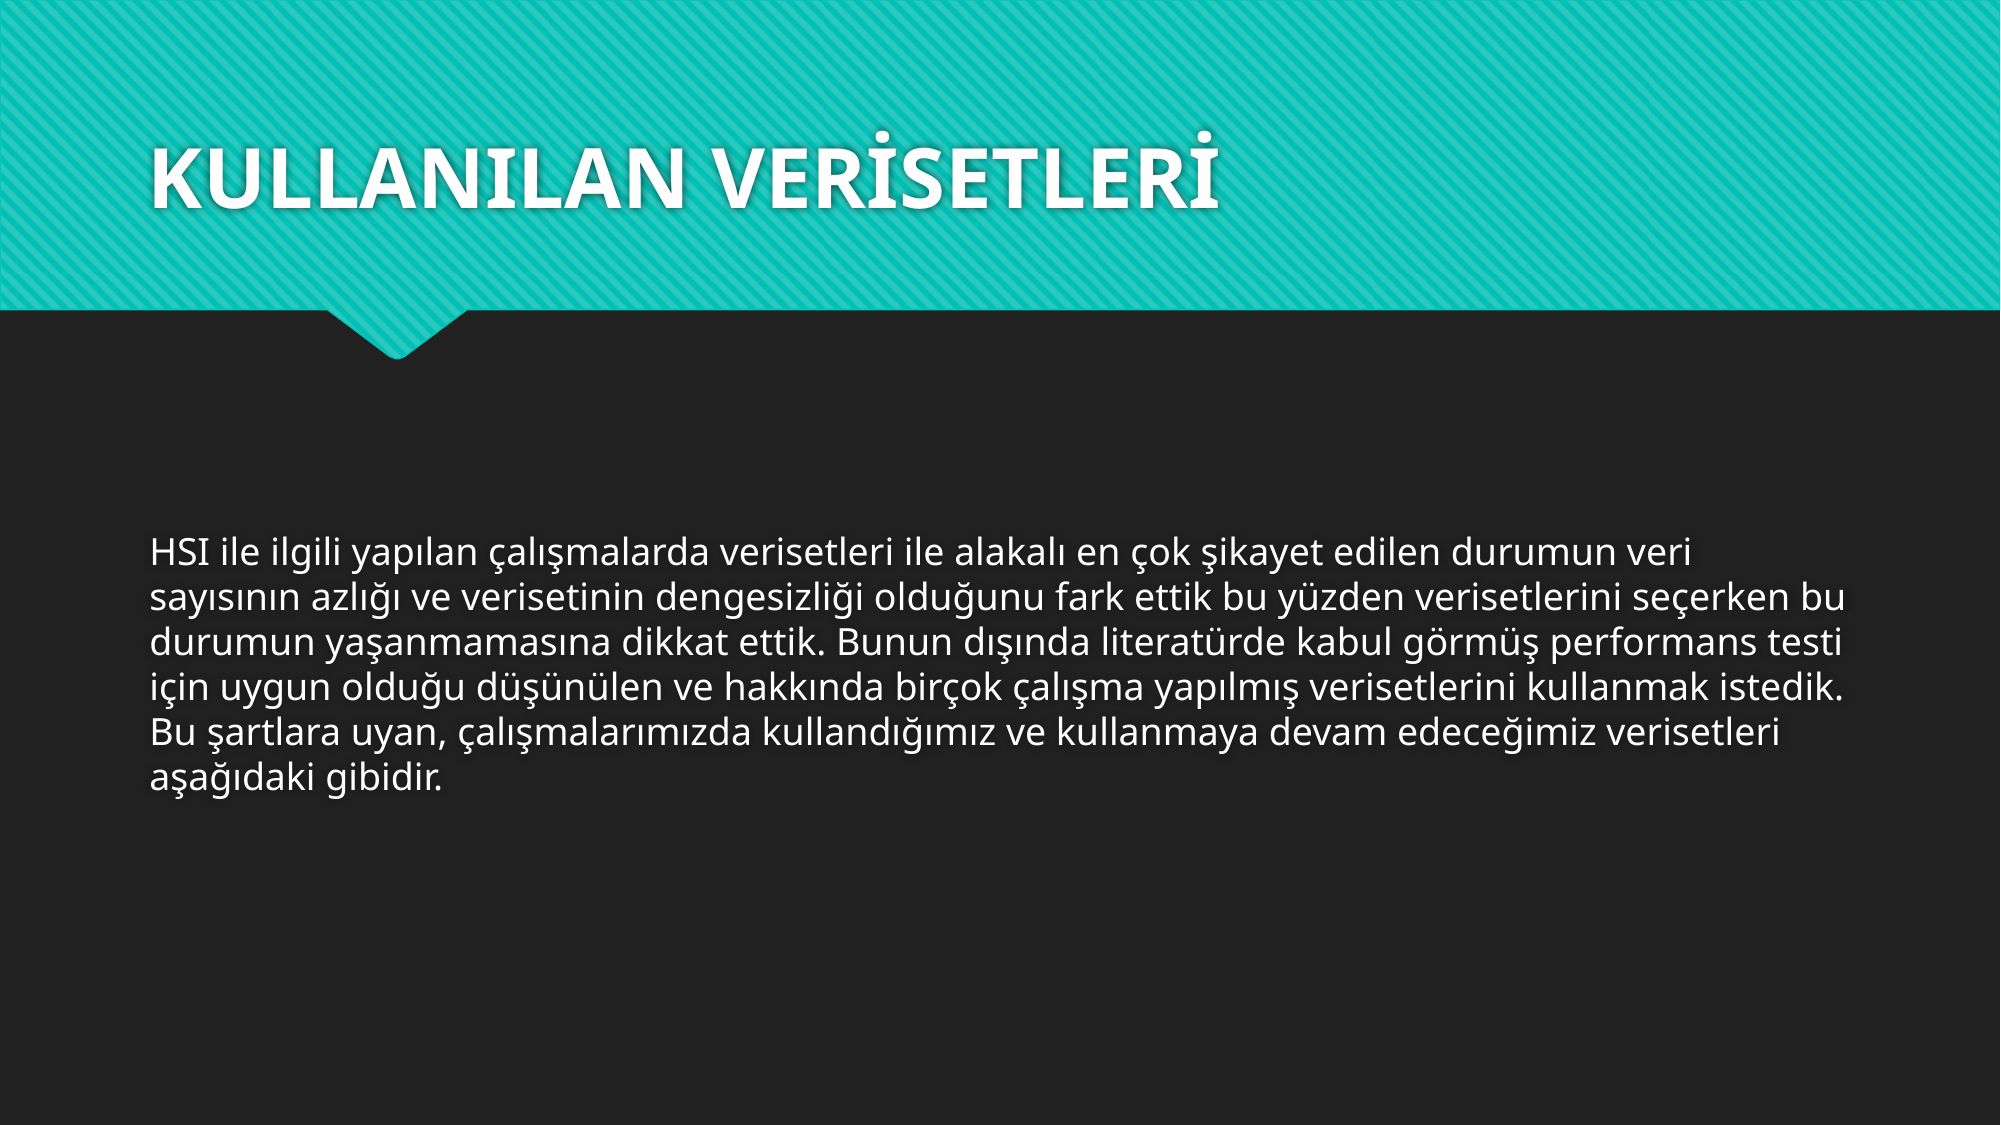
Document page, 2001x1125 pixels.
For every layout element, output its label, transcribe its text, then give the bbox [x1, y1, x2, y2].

list HSI ile ilgili yapılan çalışmalarda verisetleri ile alakalı en çok şikayet edilen durumun veri sayısının azlığı ve verisetinin dengesizliği olduğunu fark ettik bu yüzden verisetlerini seçerken bu durumun yaşanmamasına dikkat ettik. Bunun dışında literatürde kabul görmüş performans testi için uygun olduğu düşünülen ve hakkında birçok çalışma yapılmış verisetlerini kullanmak istedik. Bu şartlara uyan, çalışmalarımızda kullandığımız ve kullanmaya devam edeceğimiz verisetleri aşağıdaki gibidir. [134, 364, 1866, 962]
title KULLANILAN VERİSETLERİ [132, 73, 1868, 233]
